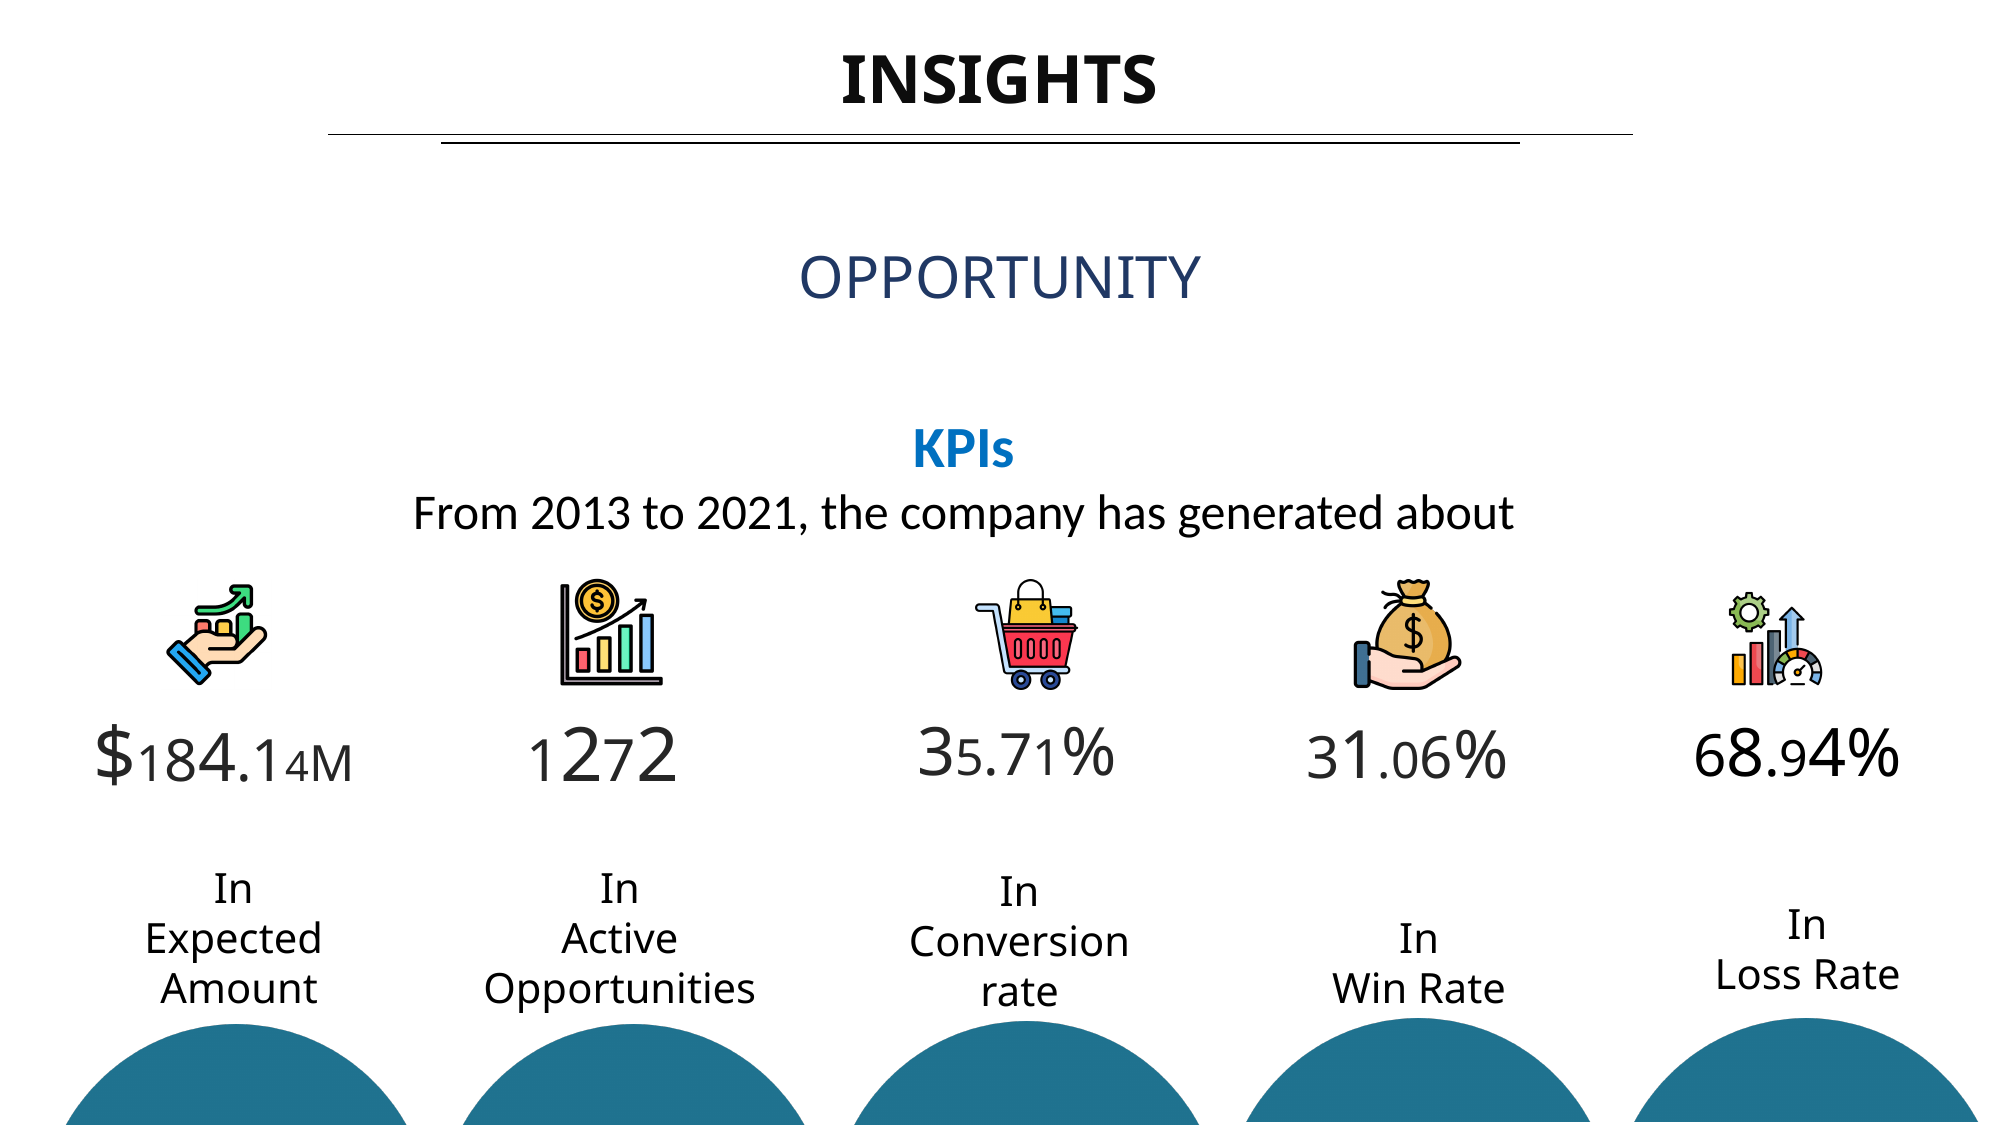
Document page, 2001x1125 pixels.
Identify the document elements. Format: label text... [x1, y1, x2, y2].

picture [853, 1021, 1200, 1125]
picture [62, 1024, 409, 1125]
text_box KPIs From 2013 to 2021, the company has generated about [161, 402, 1767, 547]
text_box 31.06% [1242, 704, 1572, 799]
text_box In Conversion rate [873, 857, 1166, 1021]
picture [460, 1024, 807, 1125]
picture [1727, 590, 1824, 687]
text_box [328, 134, 1634, 144]
text_box 68.94% [1633, 701, 1963, 797]
text_box 35.71% [852, 701, 1182, 797]
text_box In Win Rate [1286, 904, 1552, 1018]
text_box In Loss Rate [1674, 890, 1941, 1005]
text_box In Expected Amount [46, 854, 421, 1020]
picture [971, 579, 1082, 690]
picture [556, 577, 667, 687]
text_box $184.14M [46, 698, 401, 804]
picture [1633, 1018, 1979, 1123]
text_box INSIGHTS [774, 29, 1225, 125]
picture [1244, 1018, 1591, 1123]
text_box In Active Opportunities [447, 854, 793, 1020]
text_box OPPORTUNITY [690, 233, 1310, 318]
picture [161, 579, 272, 690]
text_box 1272 [438, 698, 768, 804]
picture [1352, 579, 1463, 690]
